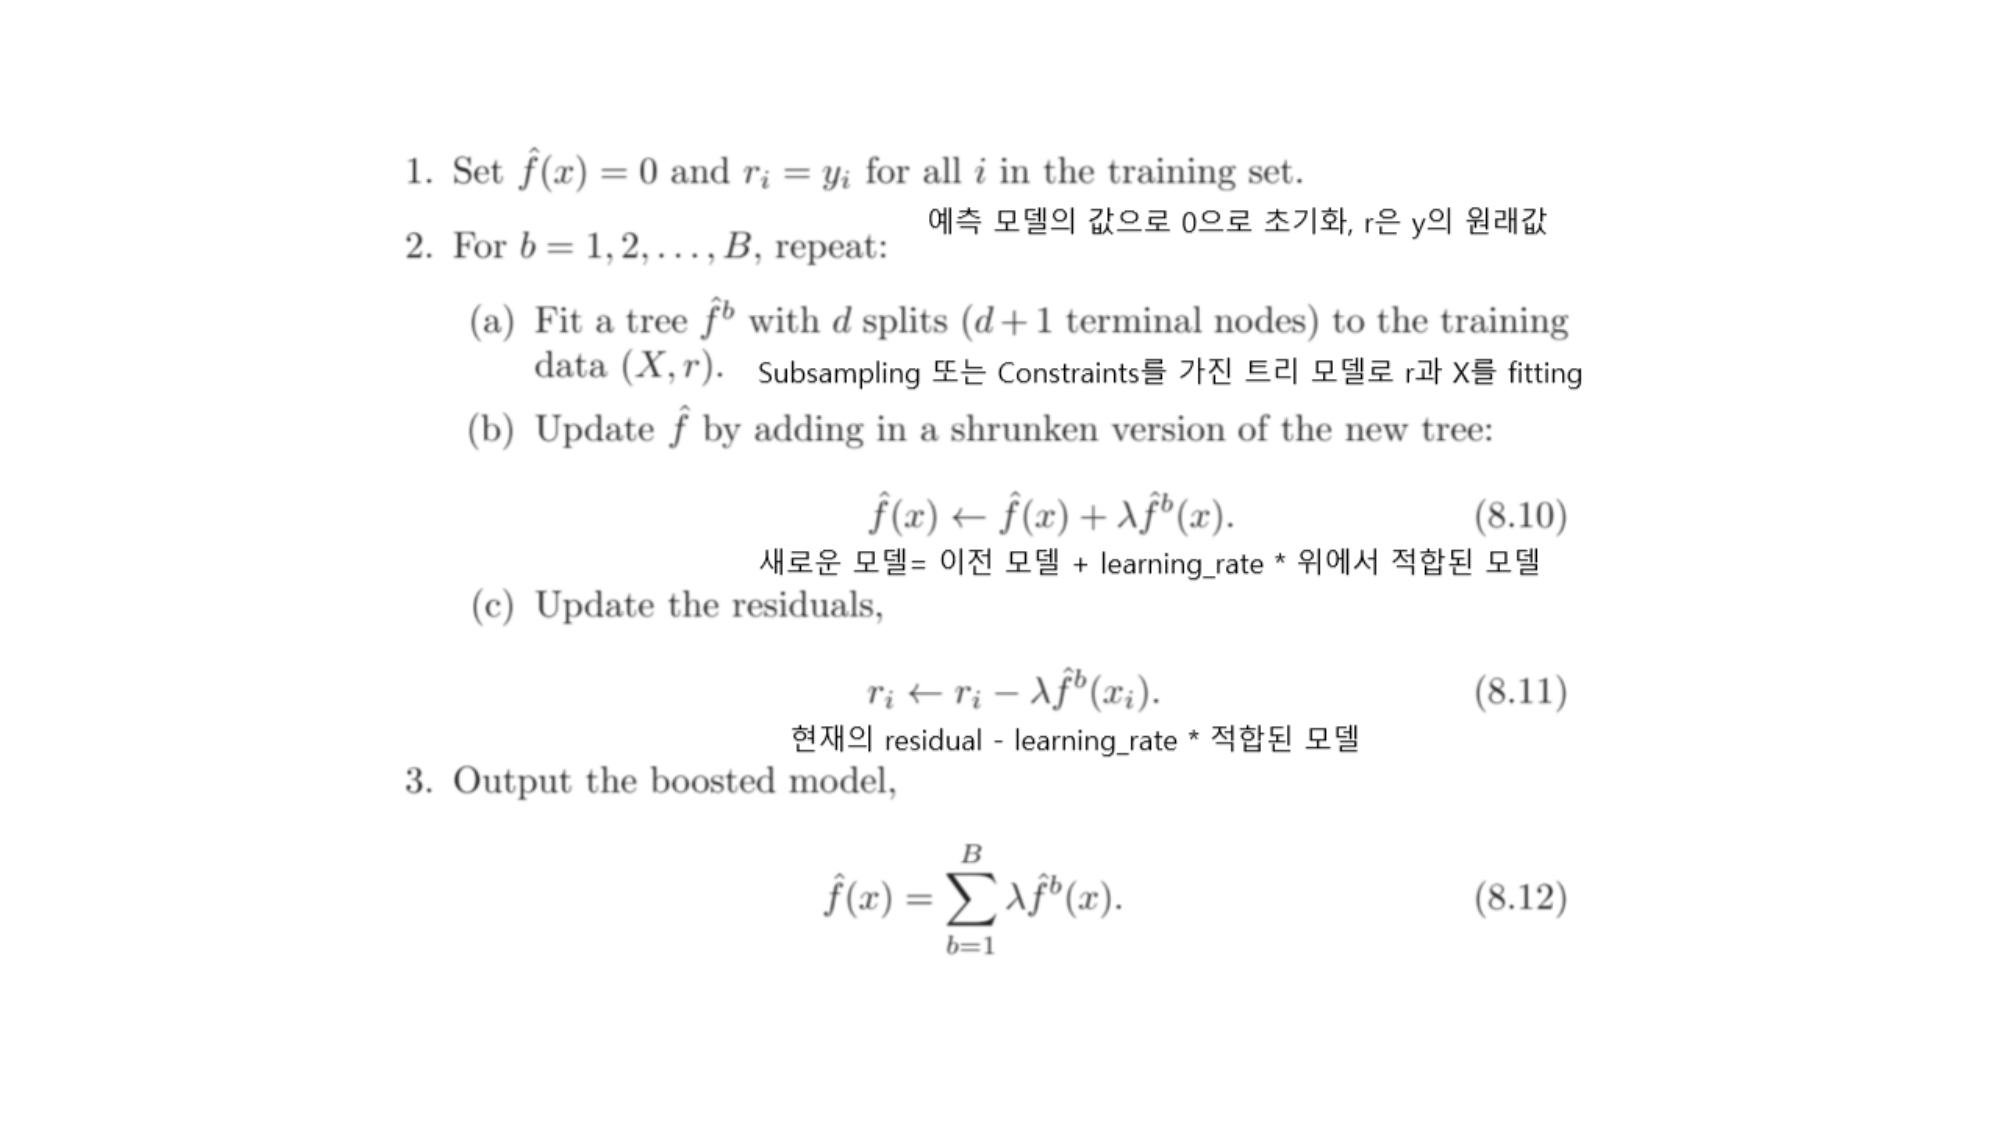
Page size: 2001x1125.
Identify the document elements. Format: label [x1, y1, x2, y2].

picture [364, 145, 1636, 980]
